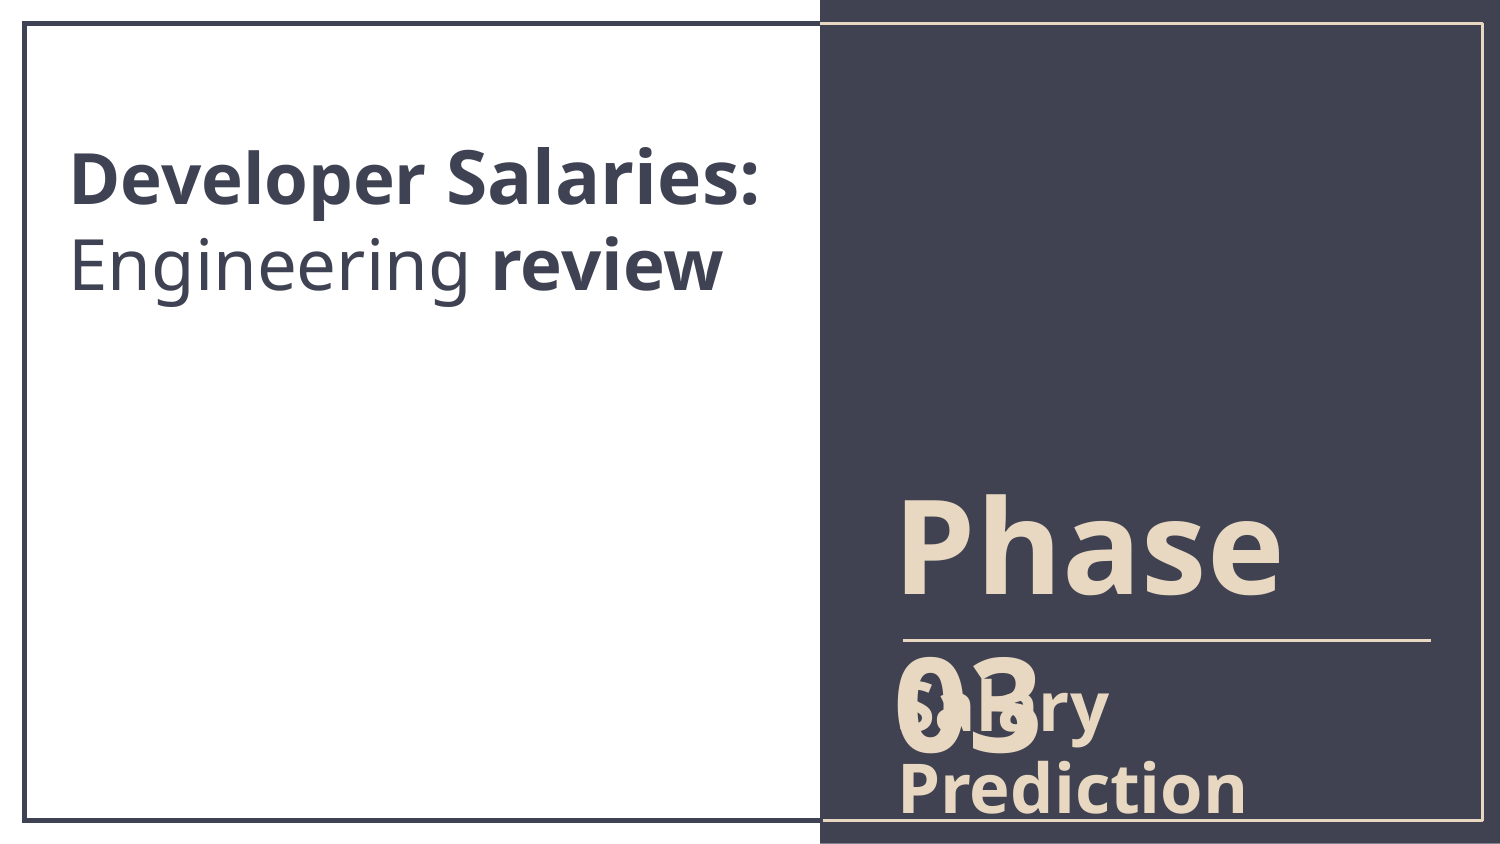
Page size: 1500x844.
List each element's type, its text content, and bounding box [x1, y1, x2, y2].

title Developer Salaries: Engineering review [53, 115, 889, 434]
text_box [820, 0, 1500, 844]
text_box [29, 23, 1483, 821]
title Phase 03 [878, 448, 1467, 693]
title Salary Prediction [882, 647, 1470, 811]
